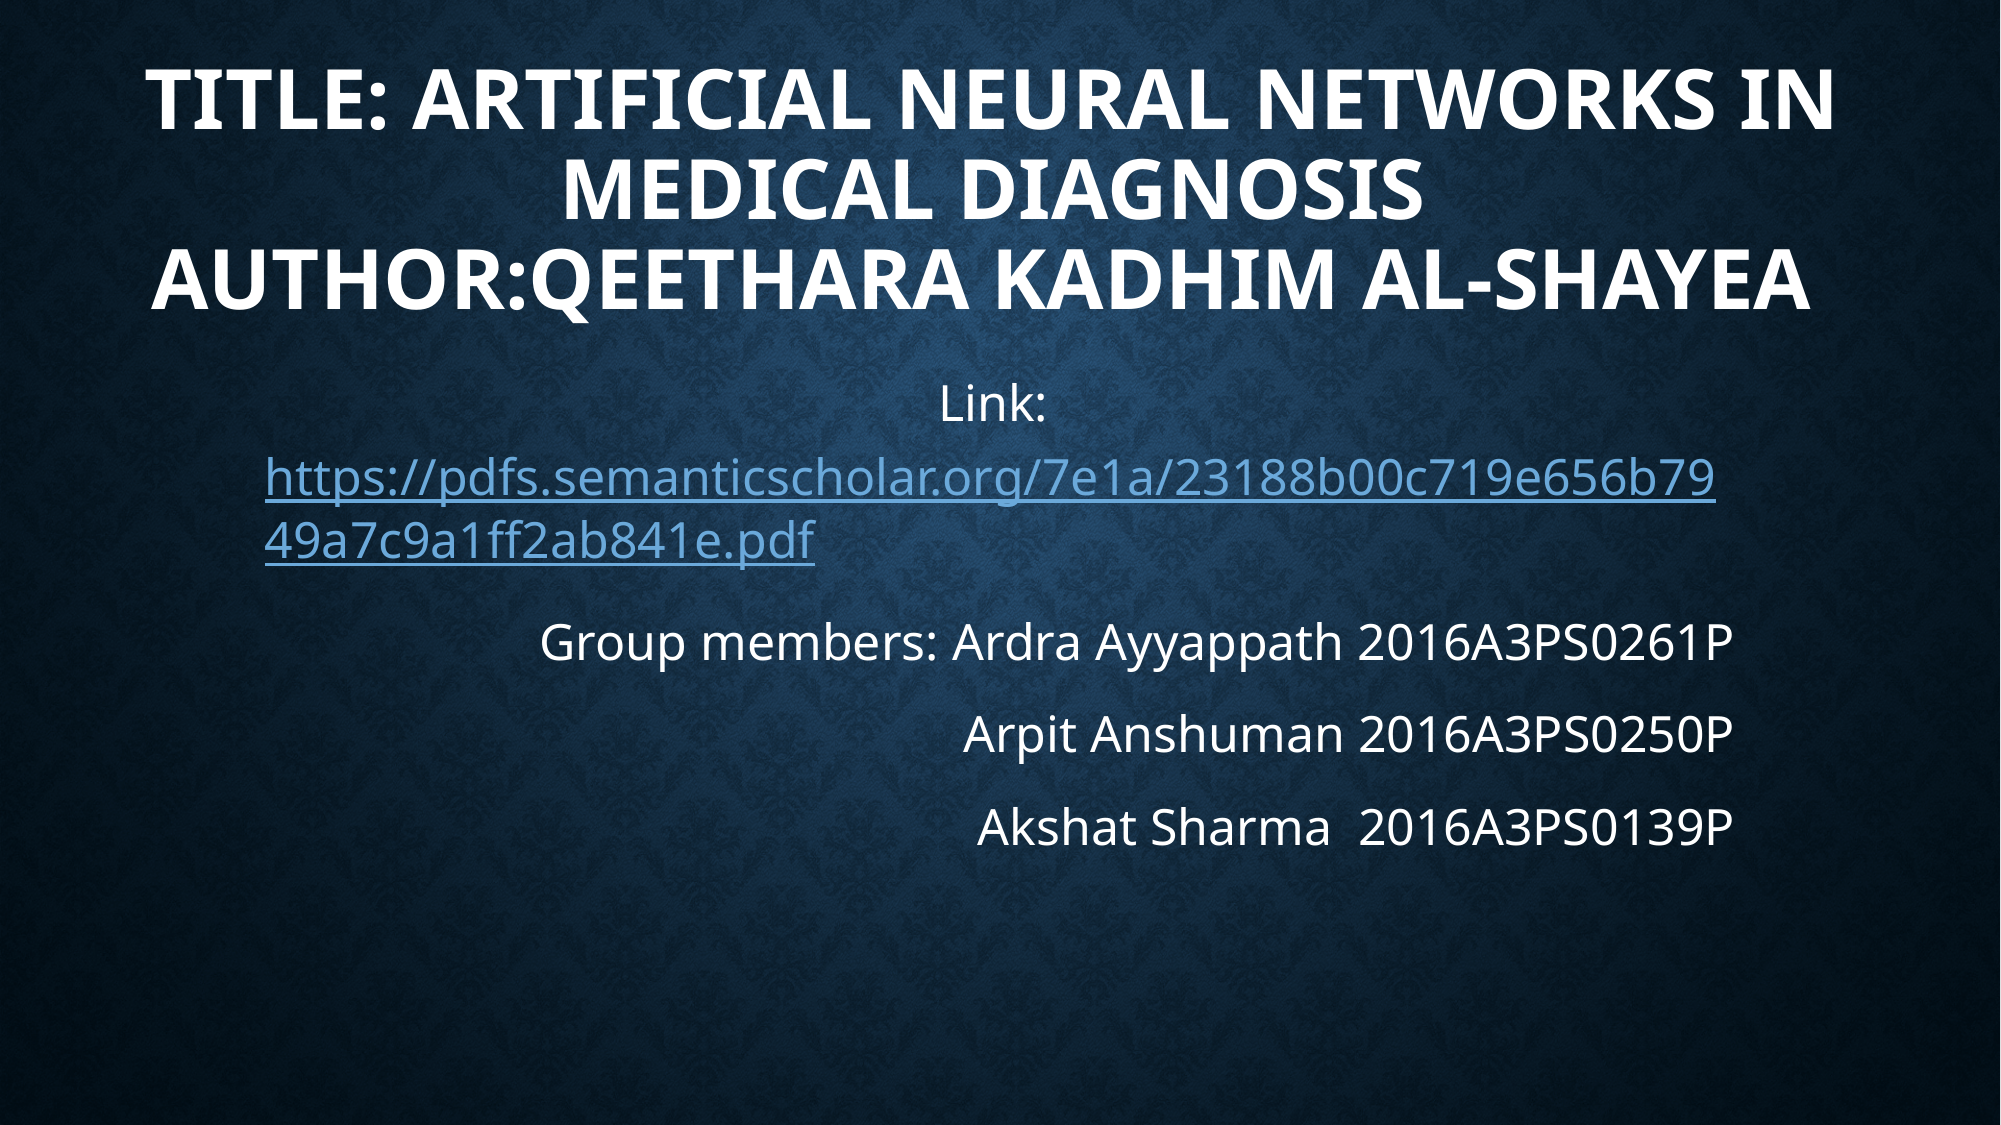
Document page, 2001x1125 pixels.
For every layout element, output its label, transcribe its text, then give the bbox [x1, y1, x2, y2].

subtitle Link: https://pdfs.semanticscholar.org/7e1a/23188b00c719e656b7949a7c9a1ff2ab841e.pdf Group members: Ardra Ayyappath 2016A3PS0261P Arpit Anshuman 2016A3PS0250P Akshat Sharma 2016A3PS0139P [249, 352, 1750, 863]
title Title: Artificial Neural Networks in Medical Diagnosis Author:Qeethara Kadhim Al-Shayea [33, 261, 1953, 436]
